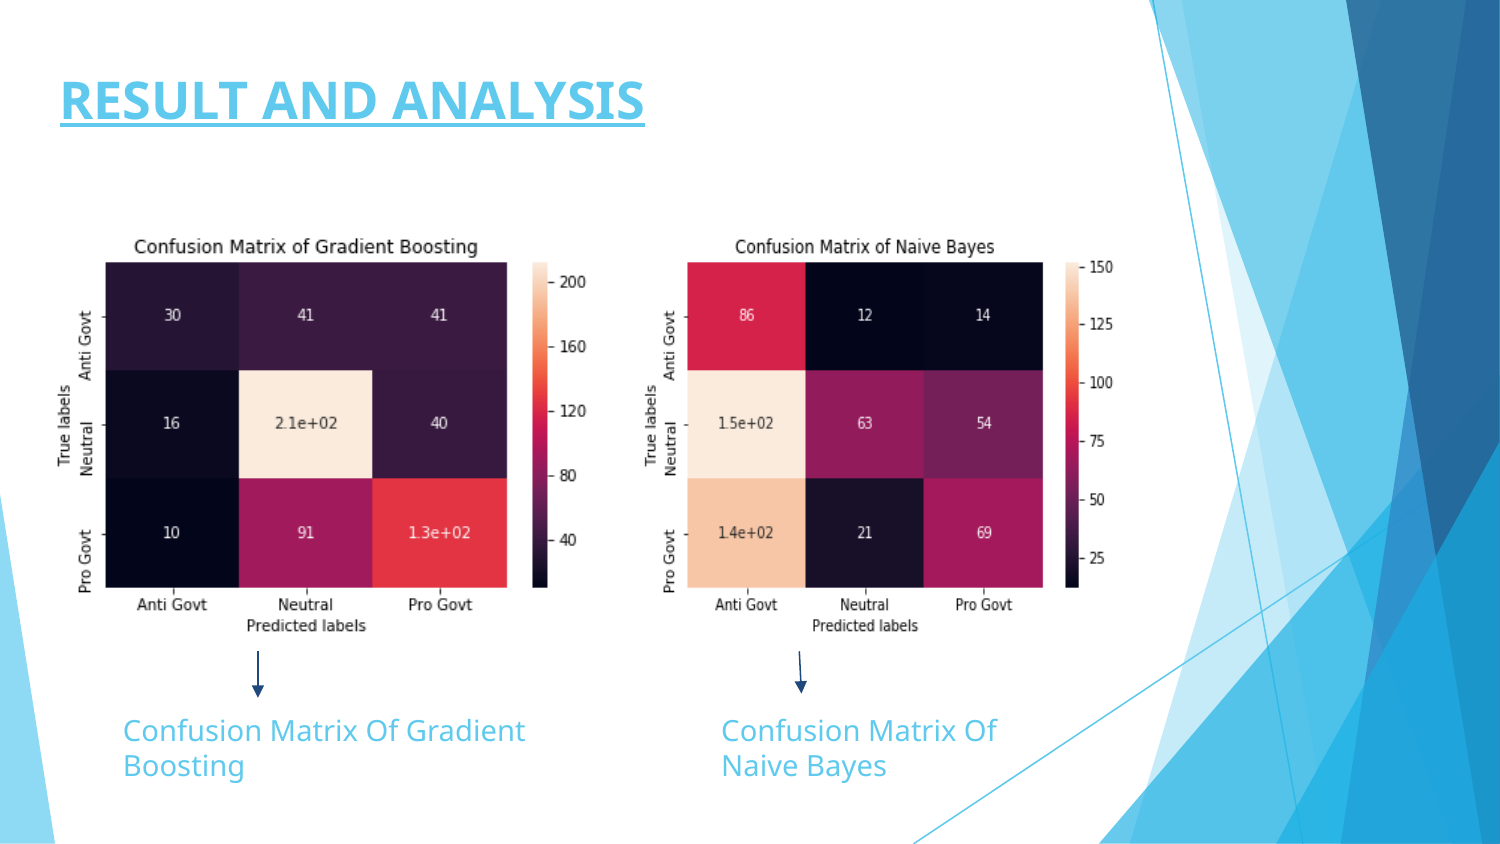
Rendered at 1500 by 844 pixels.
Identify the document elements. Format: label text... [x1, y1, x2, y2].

picture [24, 209, 1189, 642]
title RESULT AND ANALYSIS [59, 67, 707, 155]
text_box Confusion Matrix Of Gradient Boosting [107, 697, 563, 785]
text_box Confusion Matrix Of Naive Bayes [706, 697, 1075, 785]
